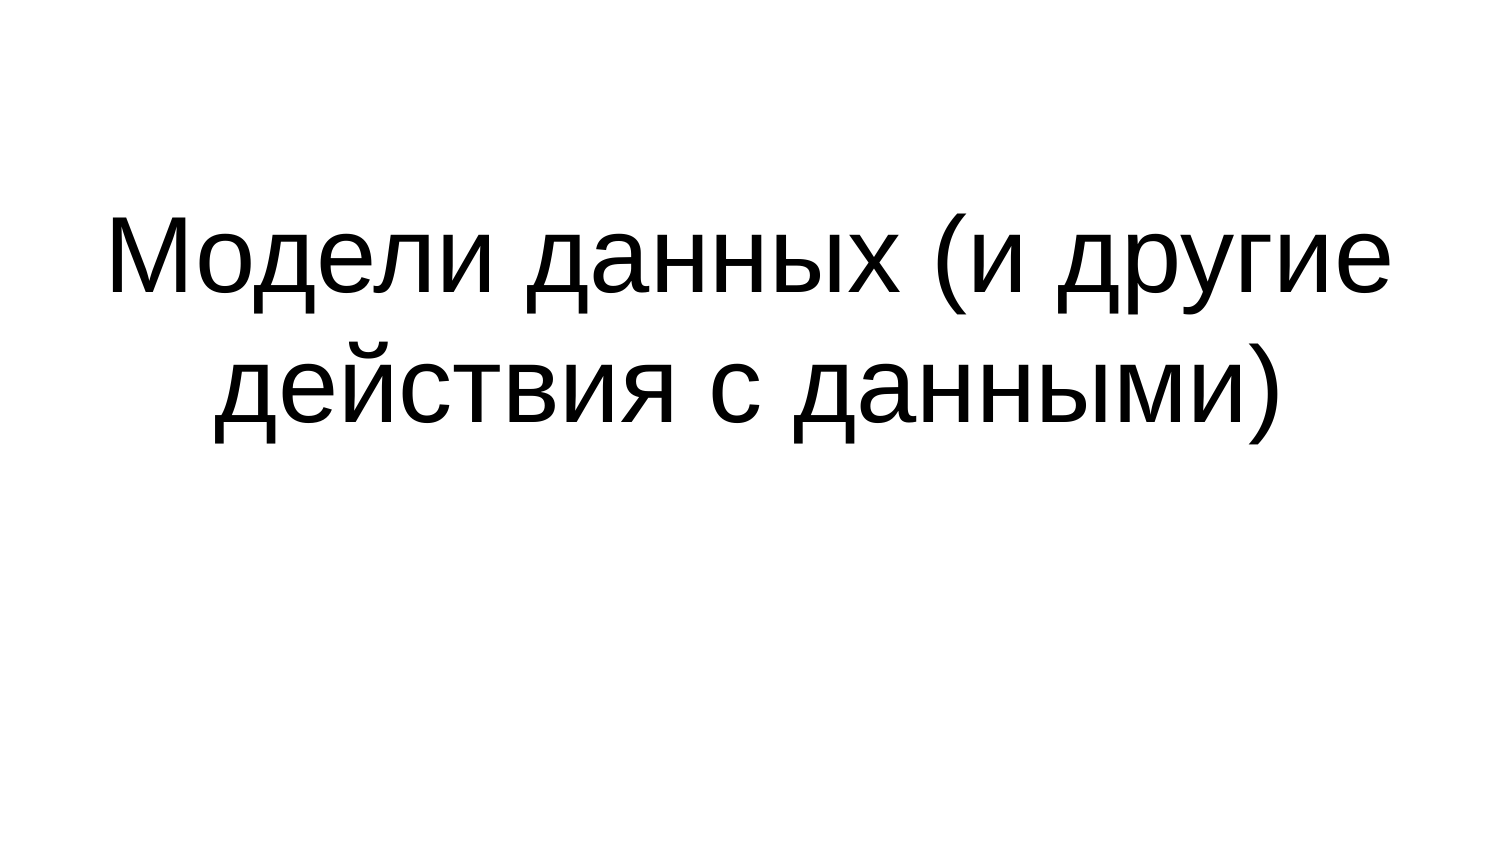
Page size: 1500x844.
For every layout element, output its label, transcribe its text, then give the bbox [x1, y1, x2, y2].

title Модели данных (и другие действия с данными) [51, 122, 1449, 459]
